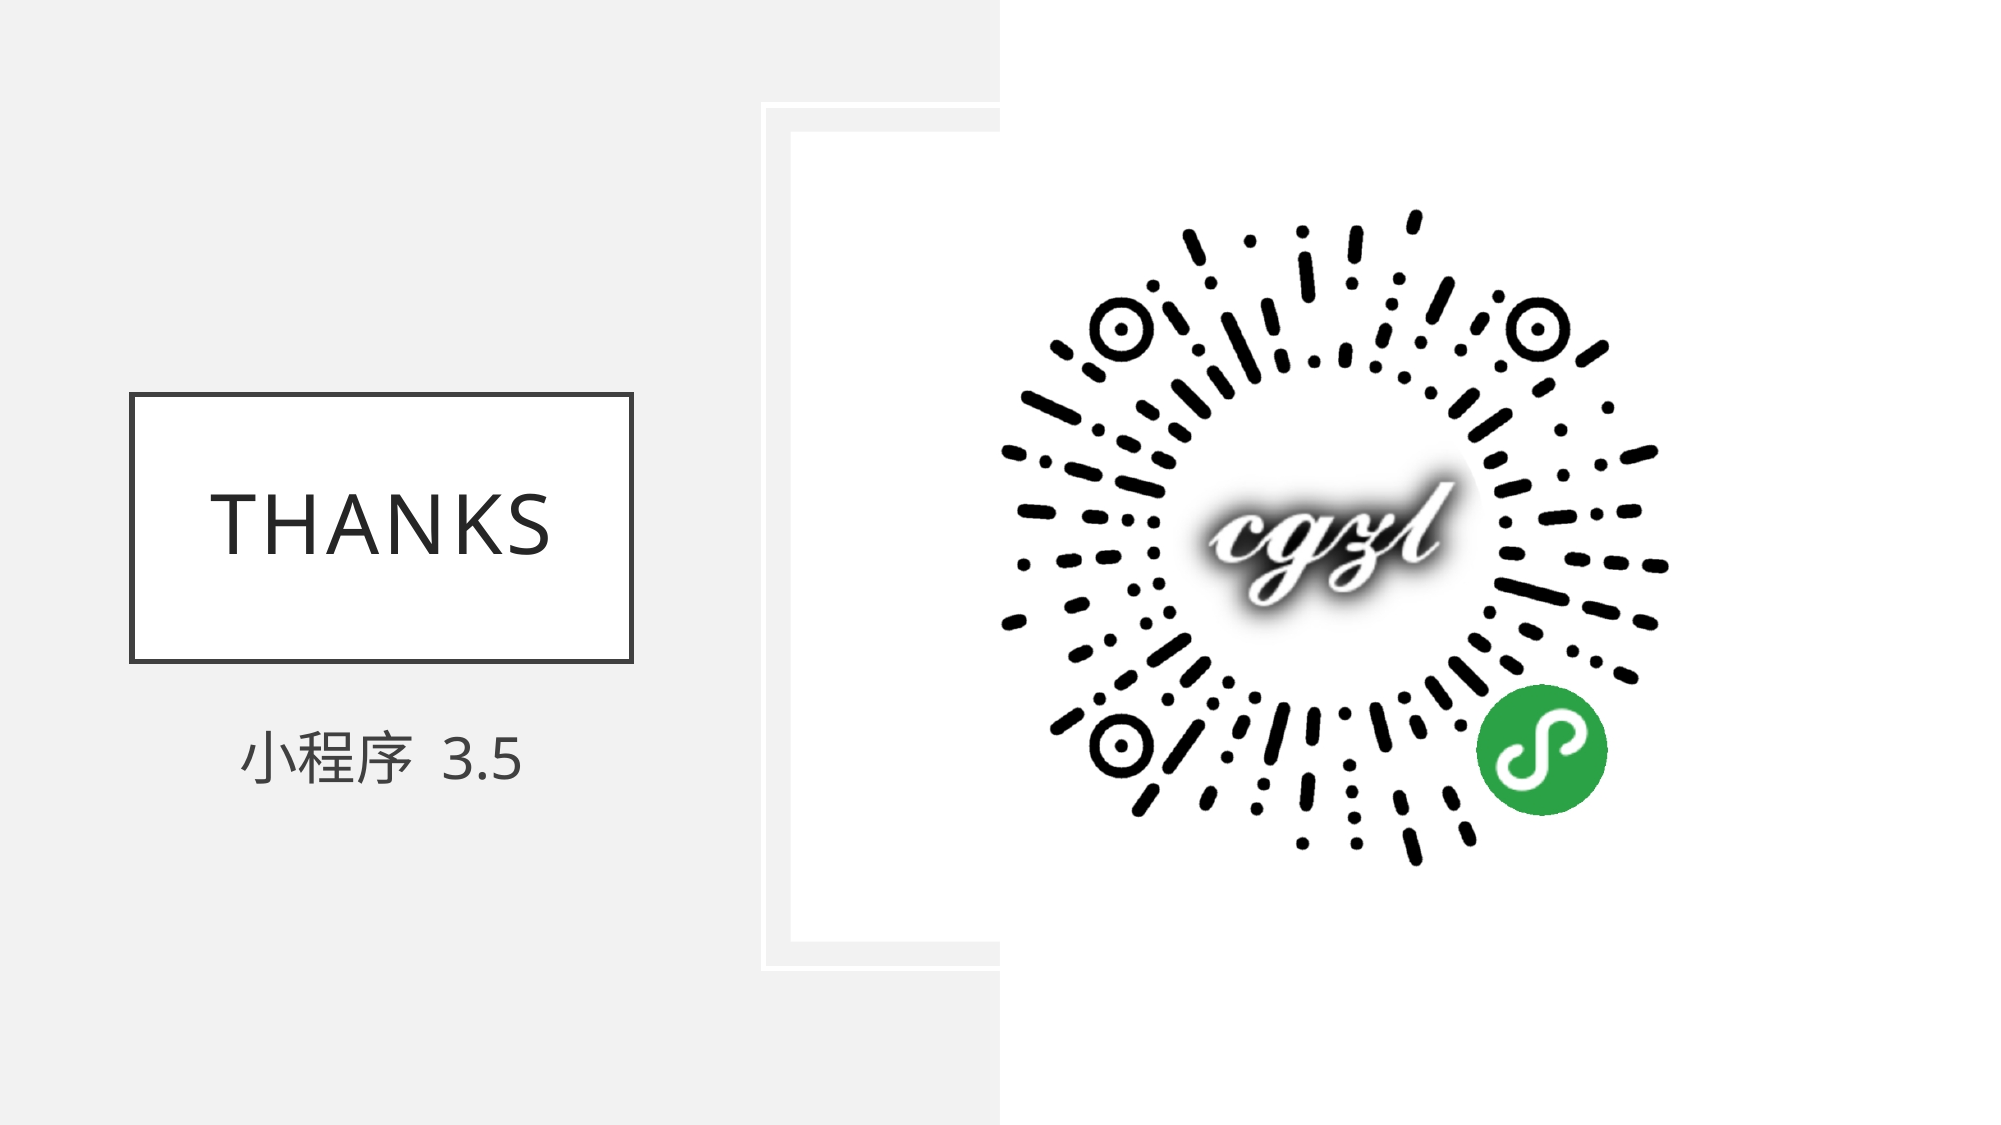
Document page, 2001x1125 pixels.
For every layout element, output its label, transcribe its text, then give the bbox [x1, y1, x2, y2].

text_box [790, 131, 1869, 943]
title Thanks [129, 392, 634, 664]
list 小程序 3.5 [162, 713, 601, 918]
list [976, 184, 1682, 890]
text_box [762, 104, 1896, 969]
